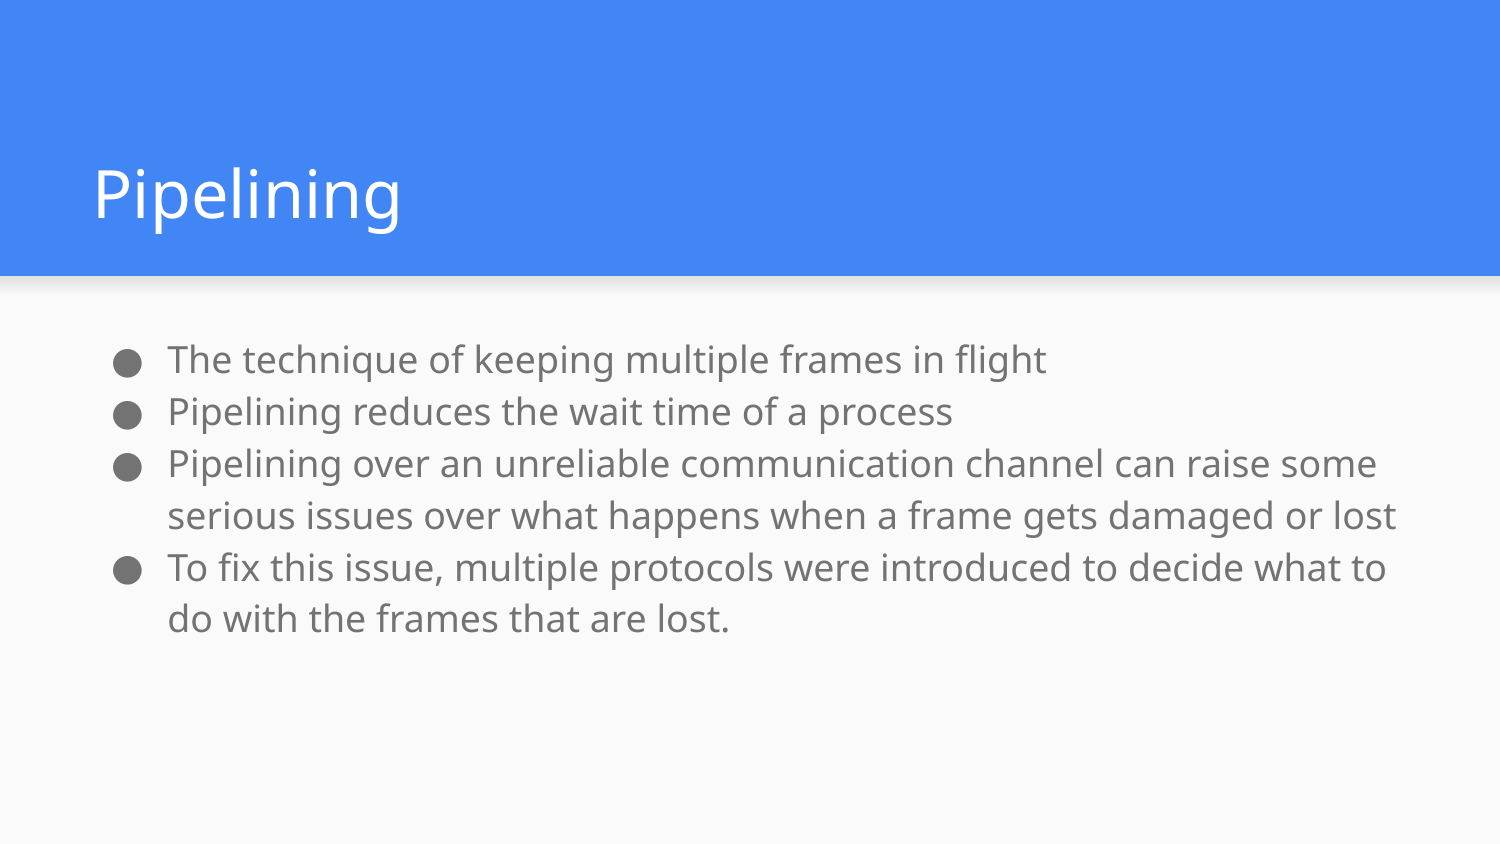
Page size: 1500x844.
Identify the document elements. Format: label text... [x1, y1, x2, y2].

title Pipelining [77, 121, 1427, 248]
list The technique of keeping multiple frames in flight Pipelining reduces the wait time of a process Pipelining over an unreliable communication channel can raise some serious issues over what happens when a frame gets damaged or lost To fix this issue, multiple protocols were introduced to decide what to do with the frames that are lost. [77, 314, 1427, 760]
